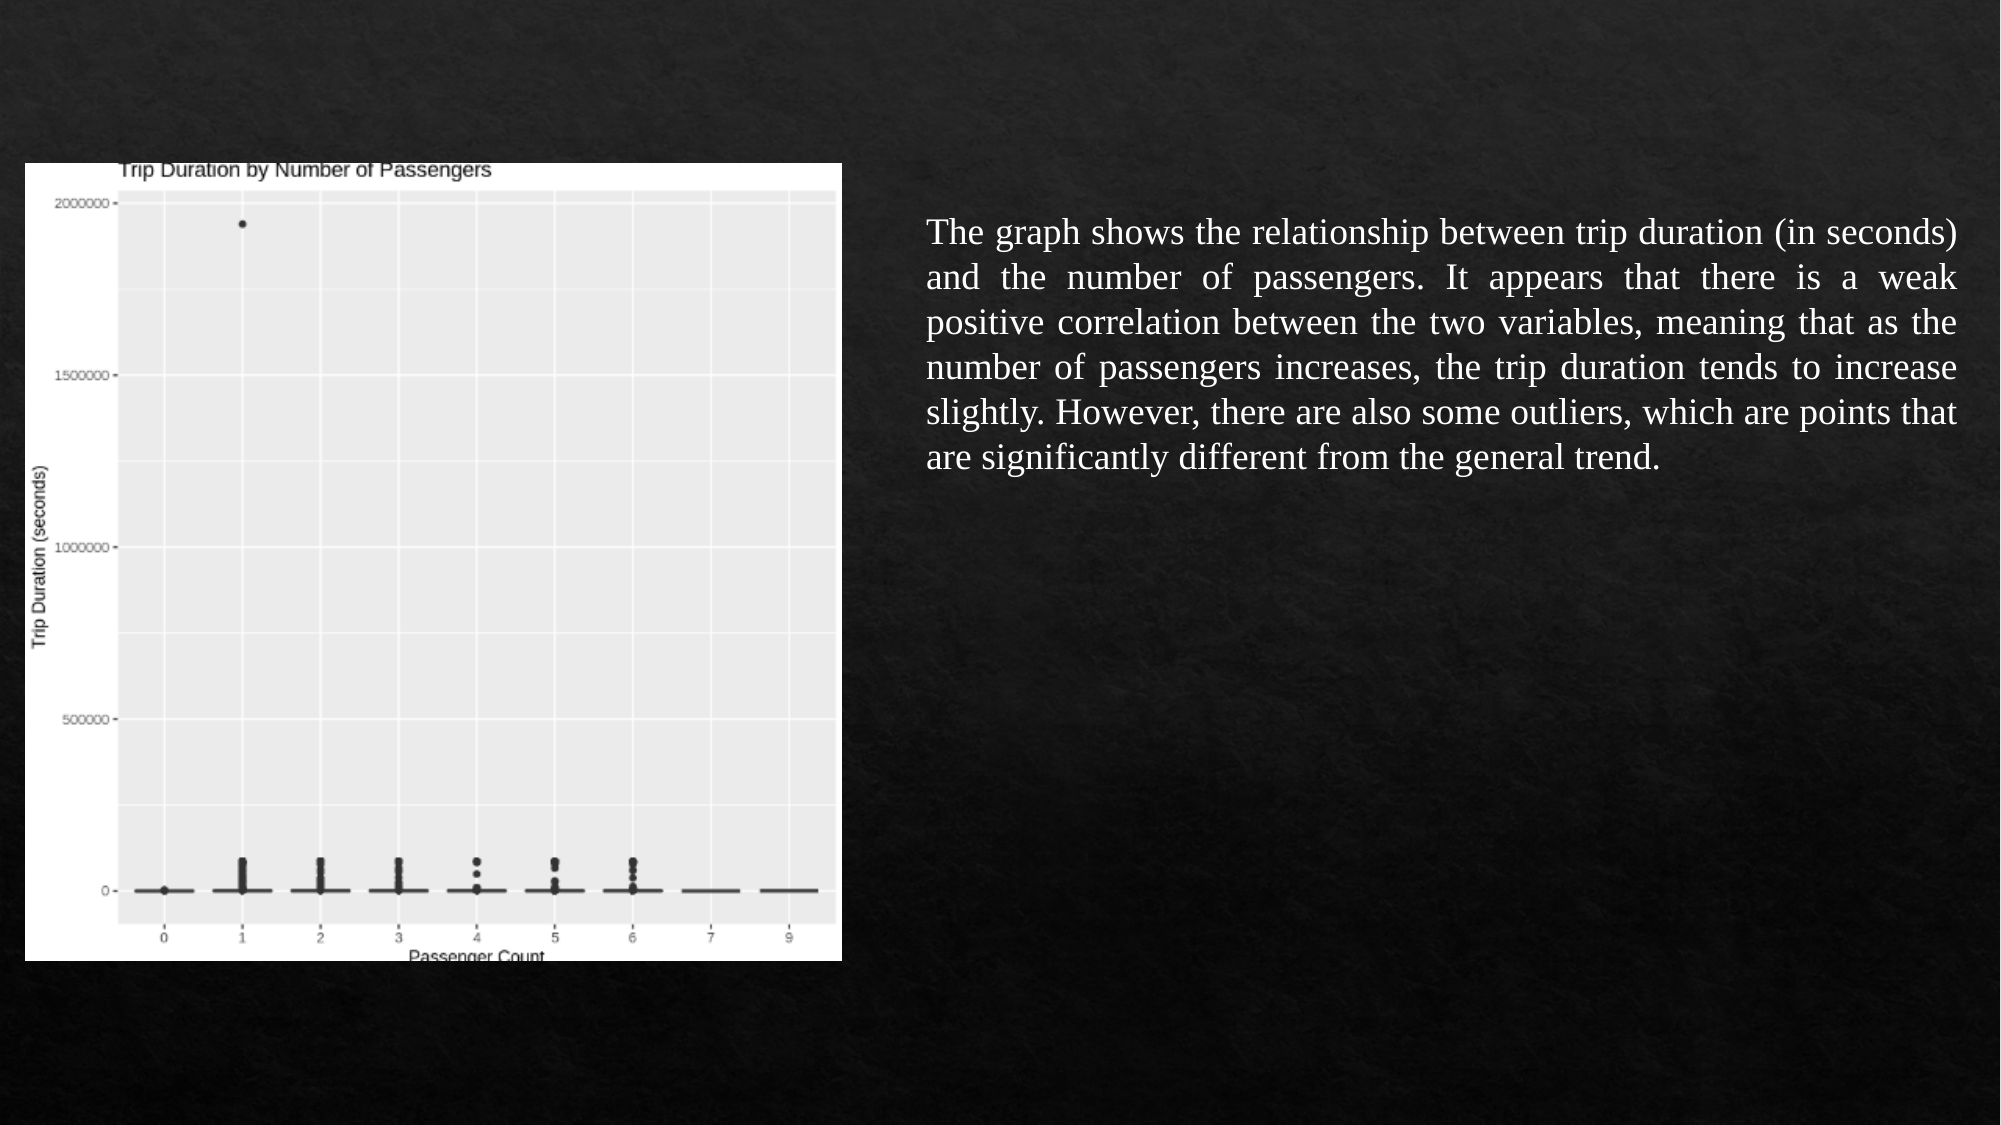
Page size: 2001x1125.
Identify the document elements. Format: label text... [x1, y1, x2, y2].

text_box The graph shows the relationship between trip duration (in seconds) and the number of passengers. It appears that there is a weak positive correlation between the two variables, meaning that as the number of passengers increases, the trip duration tends to increase slightly. However, there are also some outliers, which are points that are significantly different from the general trend. [911, 199, 1974, 485]
picture [25, 163, 842, 962]
